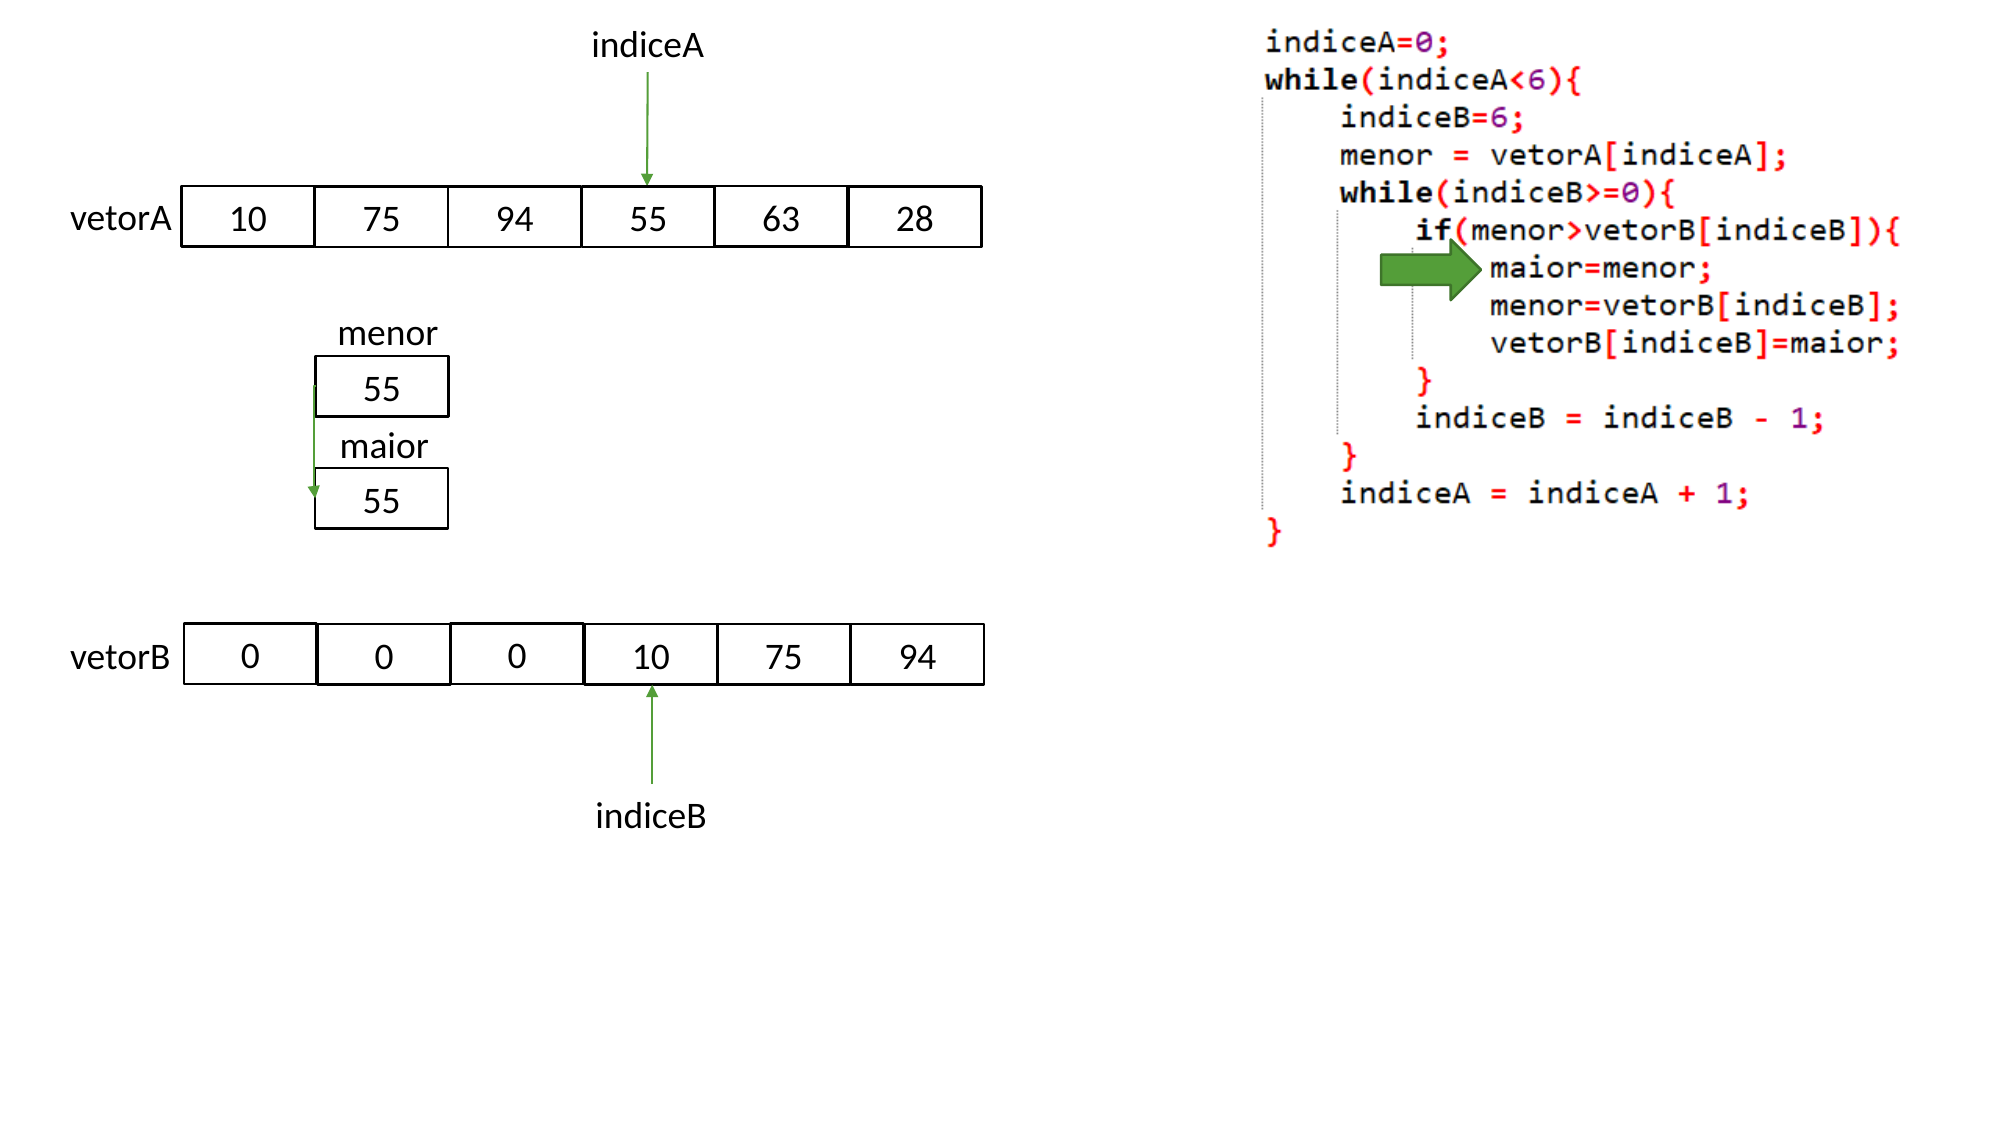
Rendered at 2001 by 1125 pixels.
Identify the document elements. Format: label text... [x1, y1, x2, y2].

text_box 75 [716, 623, 850, 686]
text_box 10 [583, 623, 716, 686]
text_box indiceA [576, 12, 719, 73]
text_box indiceB [580, 784, 724, 844]
picture [1254, 21, 1954, 552]
text_box maior [325, 418, 444, 467]
text_box 28 [847, 185, 983, 248]
text_box 94 [447, 185, 581, 248]
text_box vetorB [55, 624, 183, 685]
text_box 55 [314, 467, 449, 530]
text_box menor [322, 300, 454, 360]
text_box 55 [581, 185, 713, 248]
text_box 55 [314, 355, 450, 418]
text_box 0 [449, 622, 585, 685]
text_box 0 [183, 622, 318, 685]
text_box 10 [180, 185, 314, 248]
text_box 0 [316, 623, 452, 686]
text_box 94 [850, 623, 985, 686]
text_box vetorA [55, 185, 180, 245]
text_box 75 [314, 185, 447, 248]
text_box 63 [713, 185, 847, 248]
